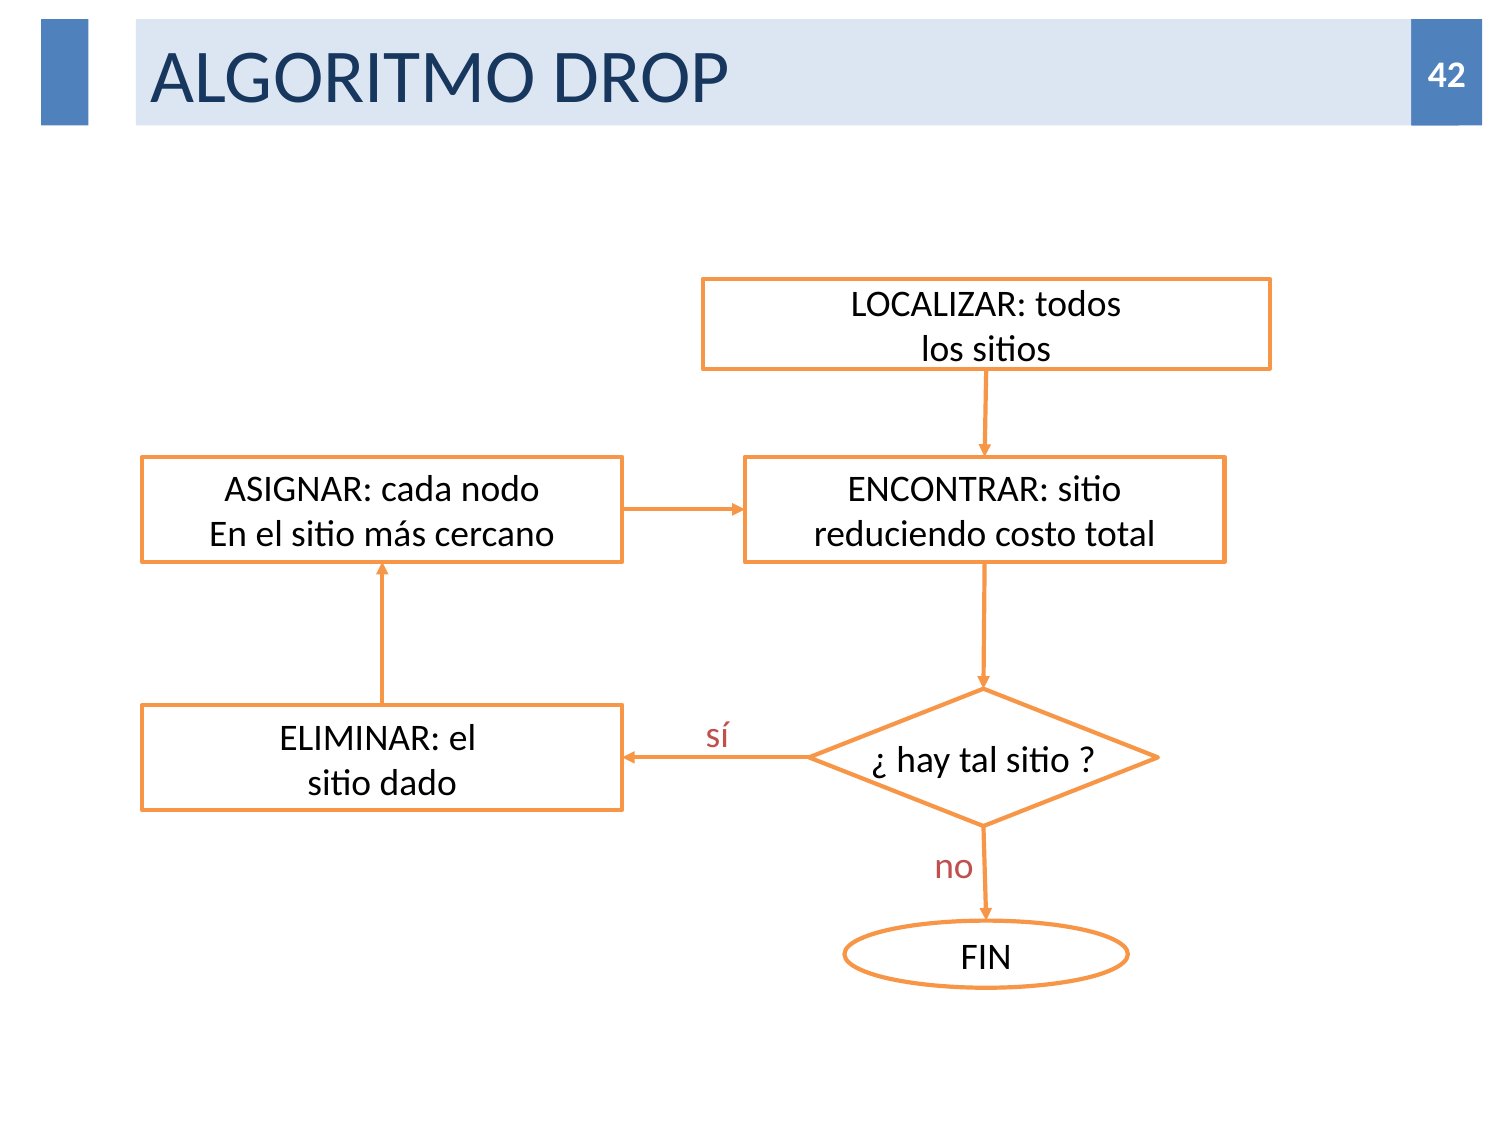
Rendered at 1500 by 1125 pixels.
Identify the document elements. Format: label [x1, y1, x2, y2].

text_box [25, 0, 91, 127]
text_box [1409, 17, 1484, 127]
title [135, 19, 1409, 126]
text_box [142, 278, 1270, 988]
